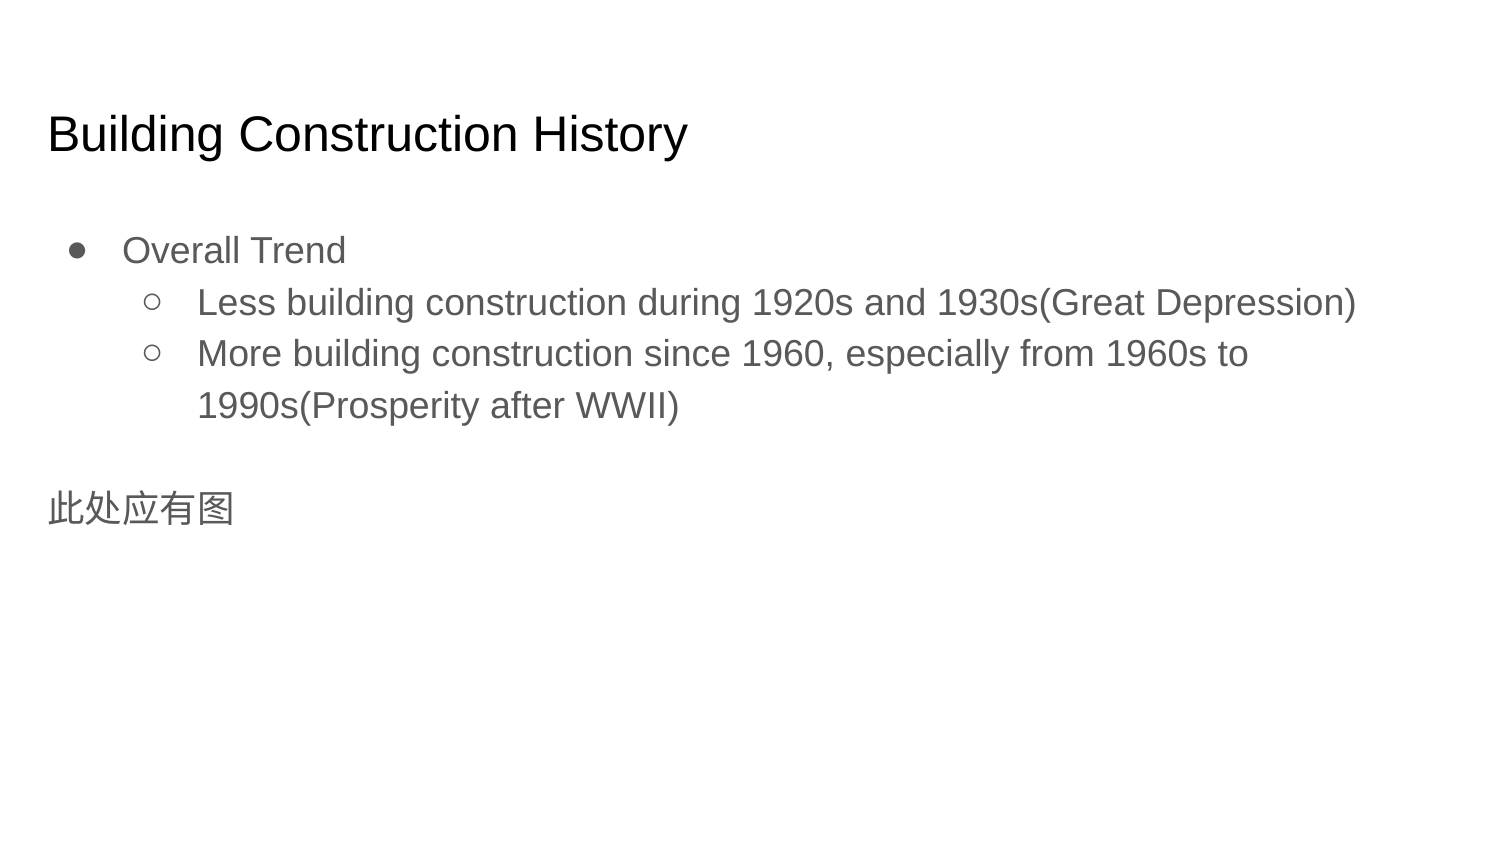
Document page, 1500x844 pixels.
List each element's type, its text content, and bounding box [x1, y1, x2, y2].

subtitle Overall Trend Less building construction during 1920s and 1930s(Great Depression) More building construction since 1960, especially from 1960s to 1990s(Prosperity after WWII) 此处应有图 [32, 159, 1429, 648]
title Building Construction History [32, 79, 1407, 159]
